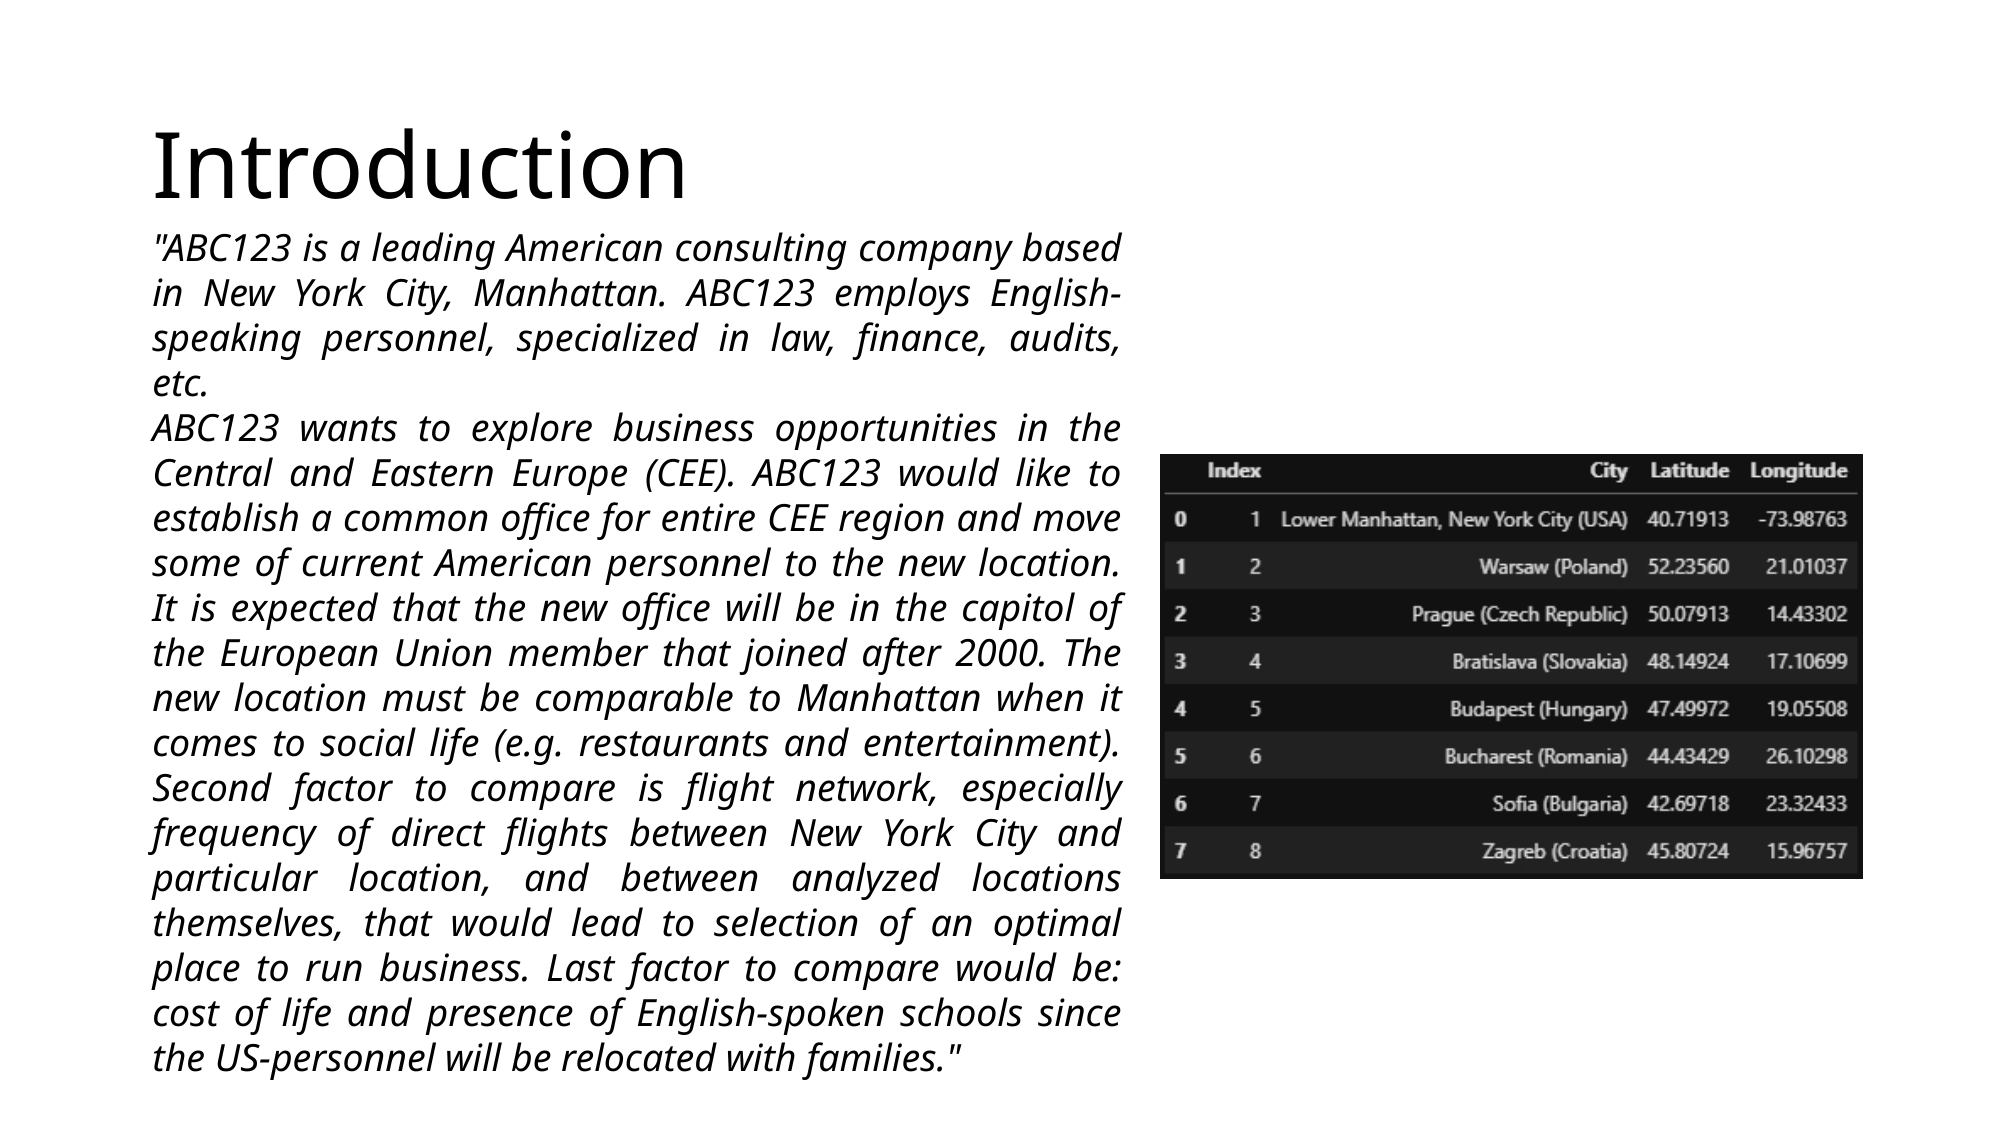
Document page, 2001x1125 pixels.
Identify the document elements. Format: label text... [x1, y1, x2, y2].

text_box "ABC123 is a leading American consulting company based in New York City, Manhattan. ABC123 employs English-speaking personnel, specialized in law, finance, audits, etc. ABC123 wants to explore business opportunities in the Central and Eastern Europe (CEE). ABC123 would like to establish a common office for entire CEE region and move some of current American personnel to the new location. It is expected that the new office will be in the capitol of the European Union member that joined after 2000. The new location must be comparable to Manhattan when it comes to social life (e.g. restaurants and entertainment). Second factor to compare is flight network, especially frequency of direct flights between New York City and particular location, and between analyzed locations themselves, that would lead to selection of an optimal place to run business. Last factor to compare would be: cost of life and presence of English-spoken schools since the US-personnel will be relocated with families." [137, 217, 1138, 1087]
title Introduction [137, 59, 1863, 278]
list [1160, 454, 1863, 879]
